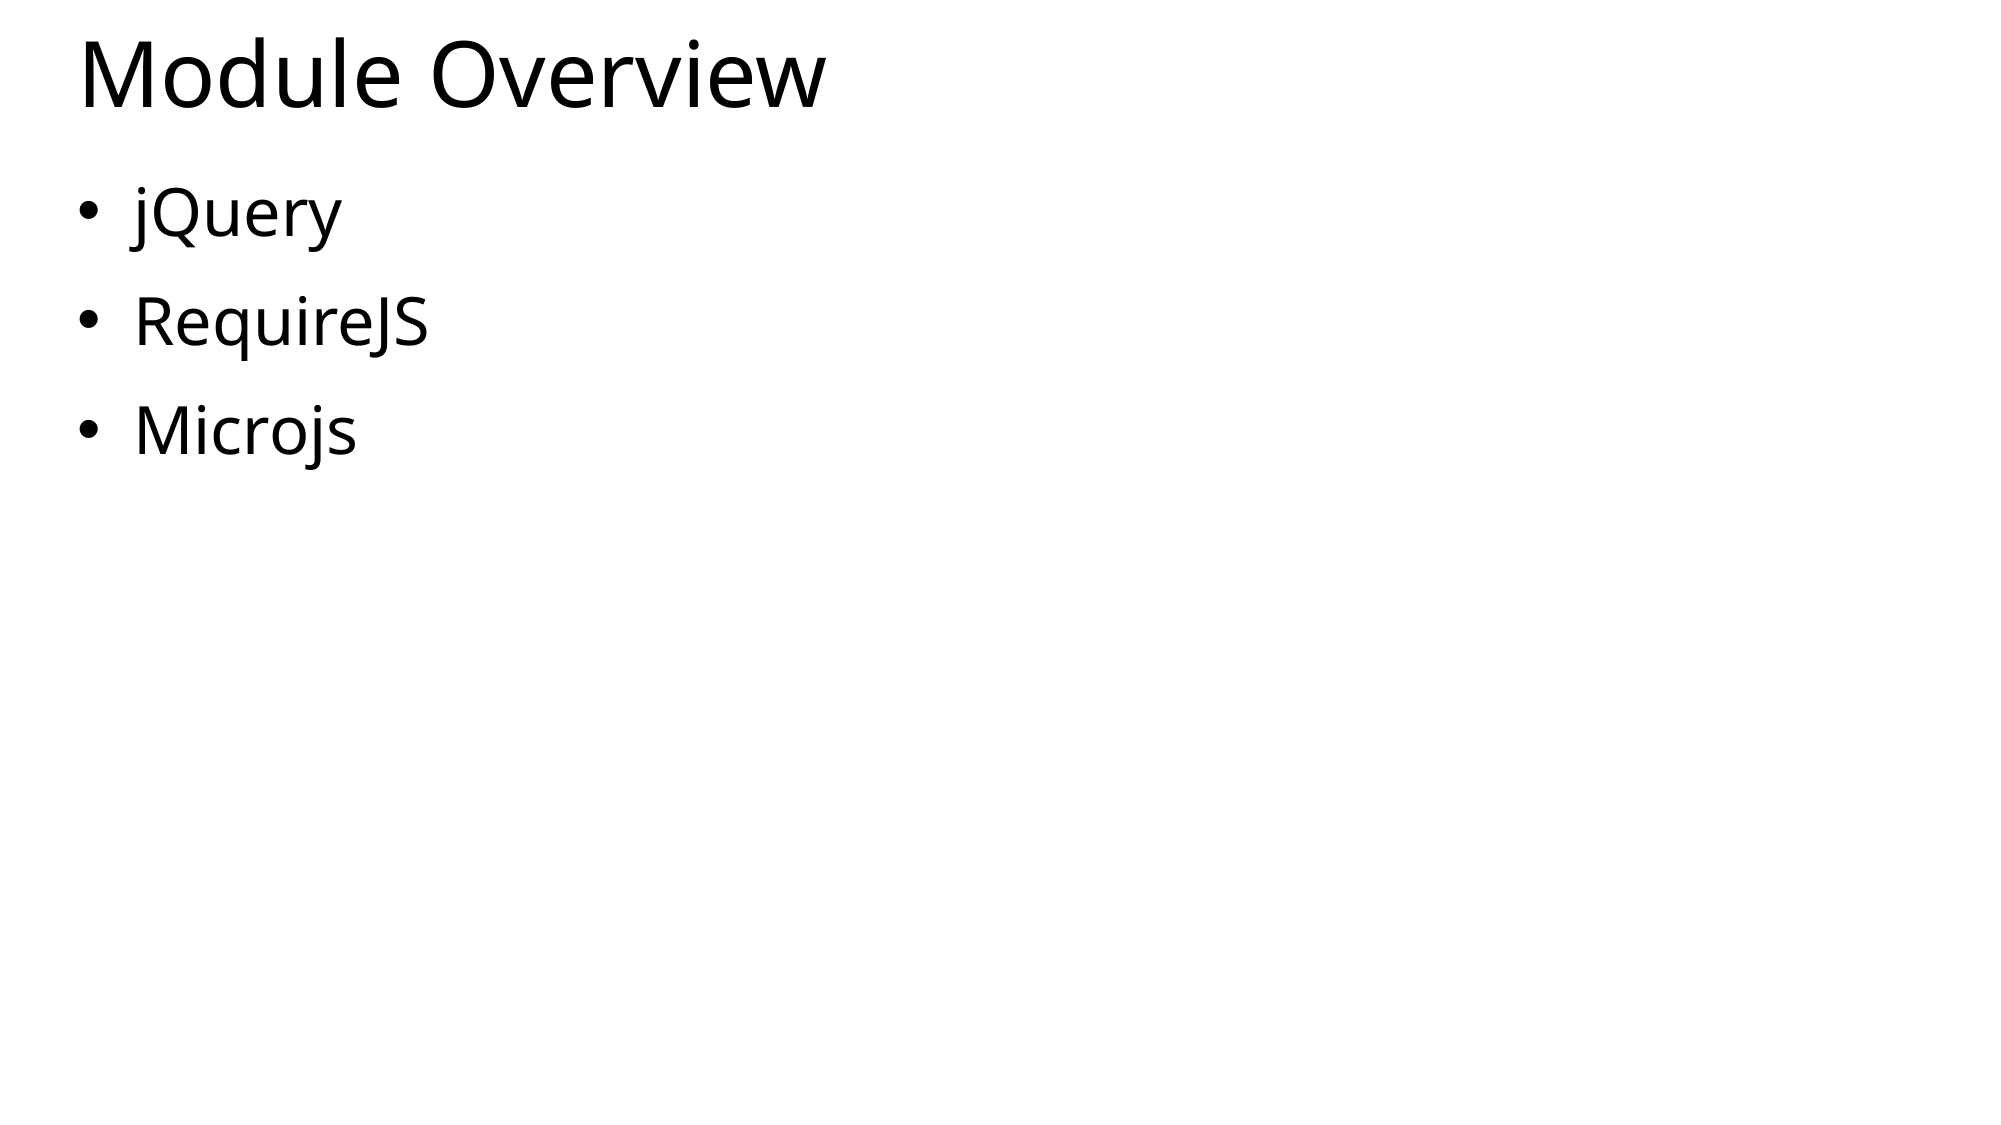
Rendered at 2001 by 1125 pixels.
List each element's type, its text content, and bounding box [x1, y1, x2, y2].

list jQuery RequireJS Microjs [62, 161, 1953, 1097]
title Module Overview [62, 29, 1953, 144]
